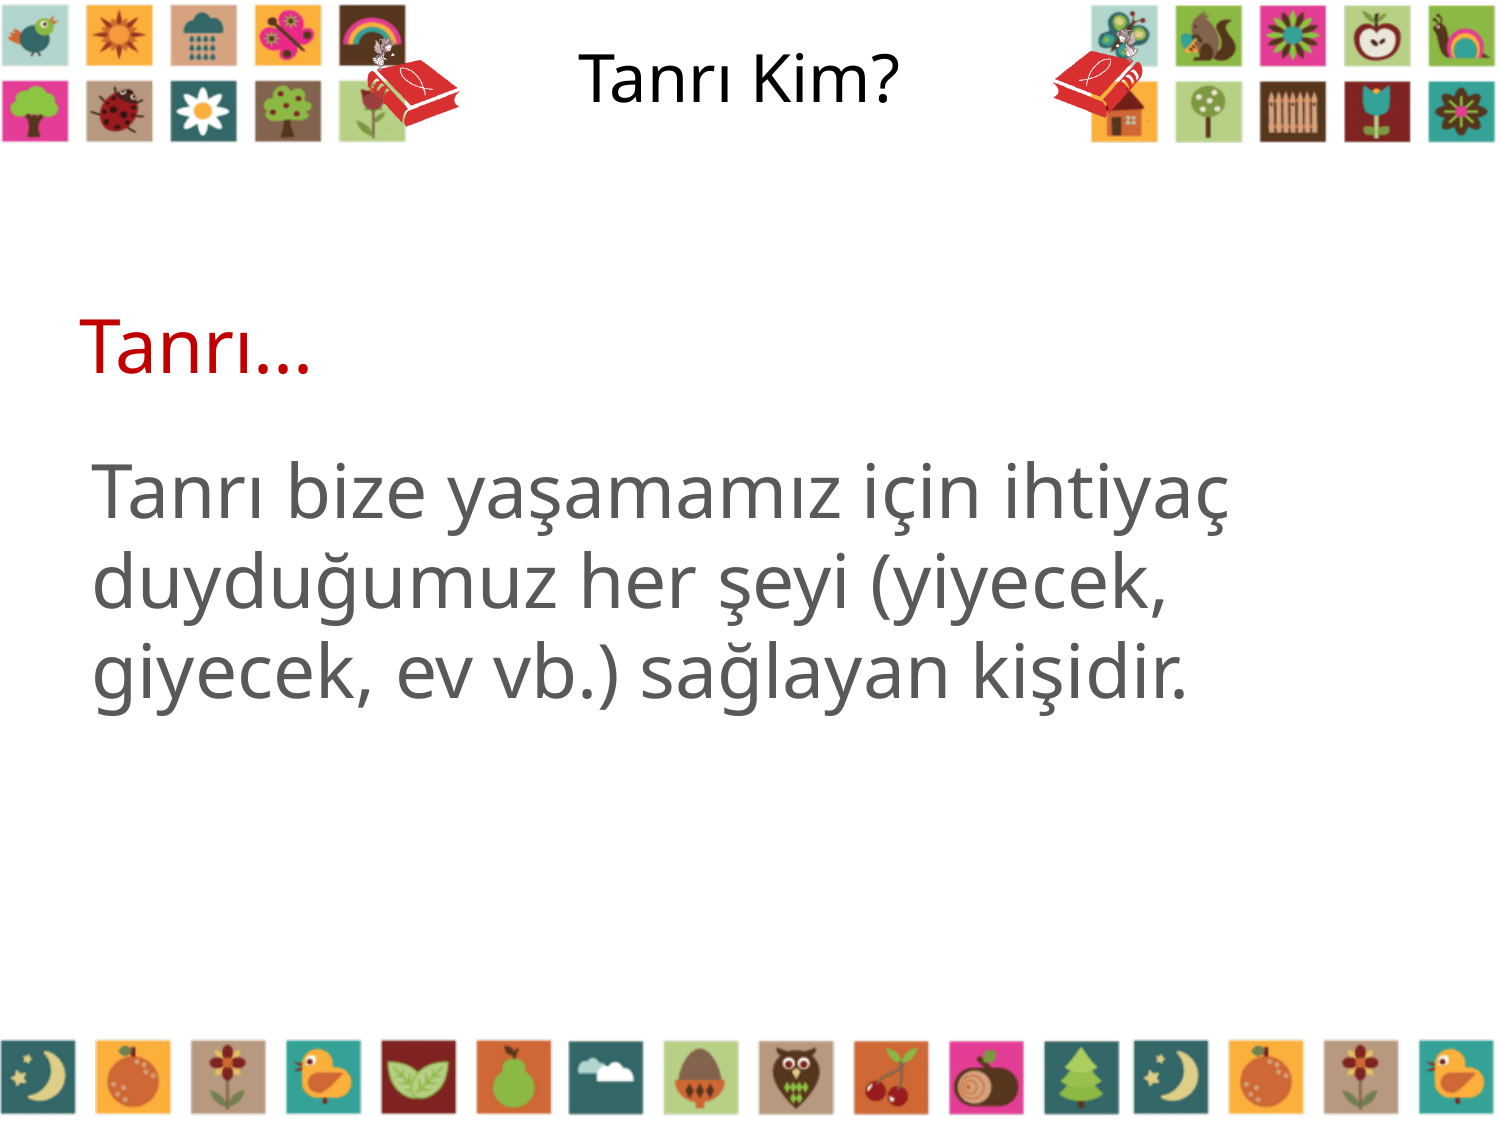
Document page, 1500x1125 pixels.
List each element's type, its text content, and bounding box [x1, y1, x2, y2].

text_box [0, 1028, 1500, 1118]
text_box Tanrı... [64, 290, 1412, 396]
picture [0, 3, 492, 150]
text_box Tanrı Kim? [497, 28, 1017, 124]
picture [1021, 3, 1500, 150]
text_box Tanrı bize yaşamamız için ihtiyaç duyduğumuz her şeyi (yiyecek, giyecek, ev vb.) sağlayan kişidir. [76, 436, 1424, 722]
